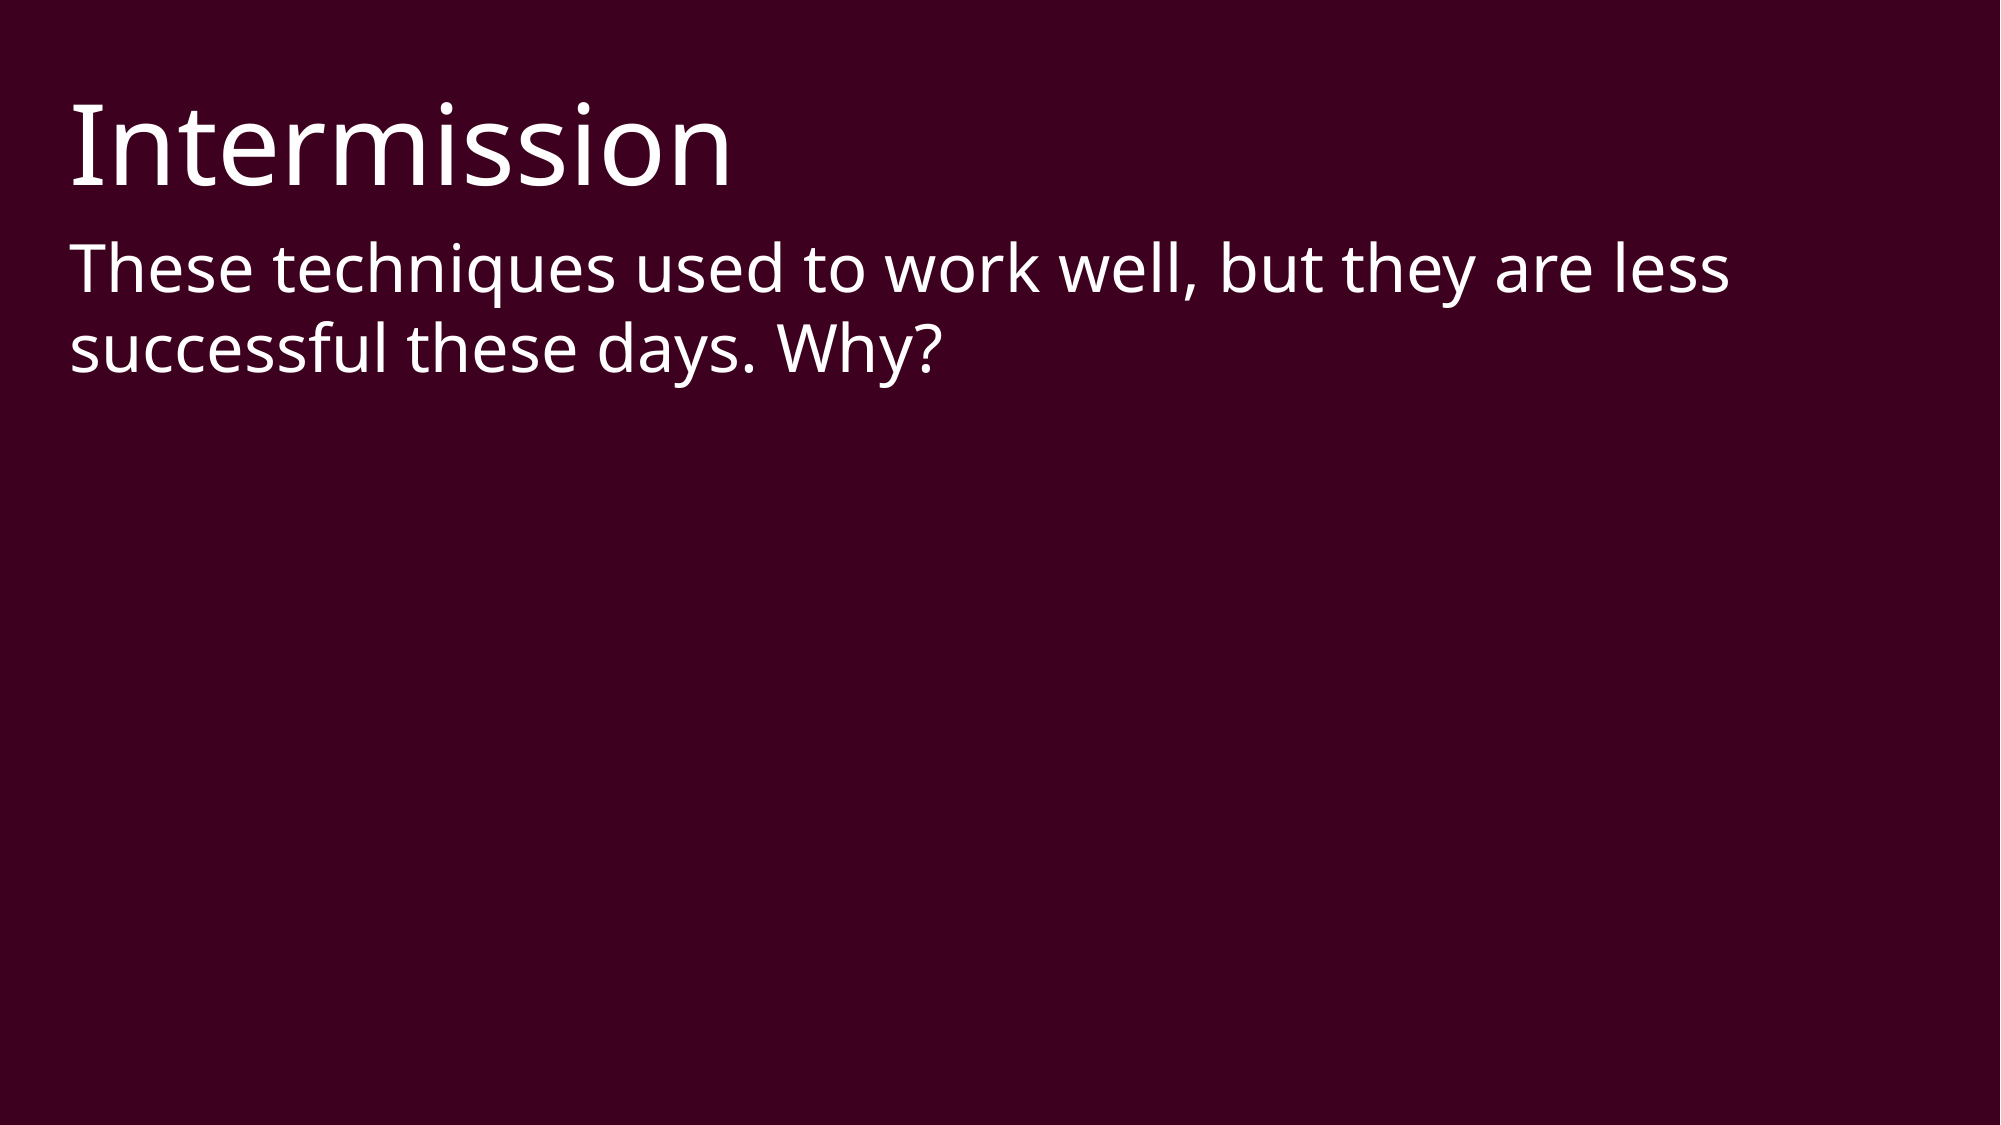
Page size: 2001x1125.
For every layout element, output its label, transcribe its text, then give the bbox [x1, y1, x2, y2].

text_box Intermission [54, 65, 1929, 216]
text_box These techniques used to work well, but they are less successful these days. Why? [54, 218, 1946, 554]
